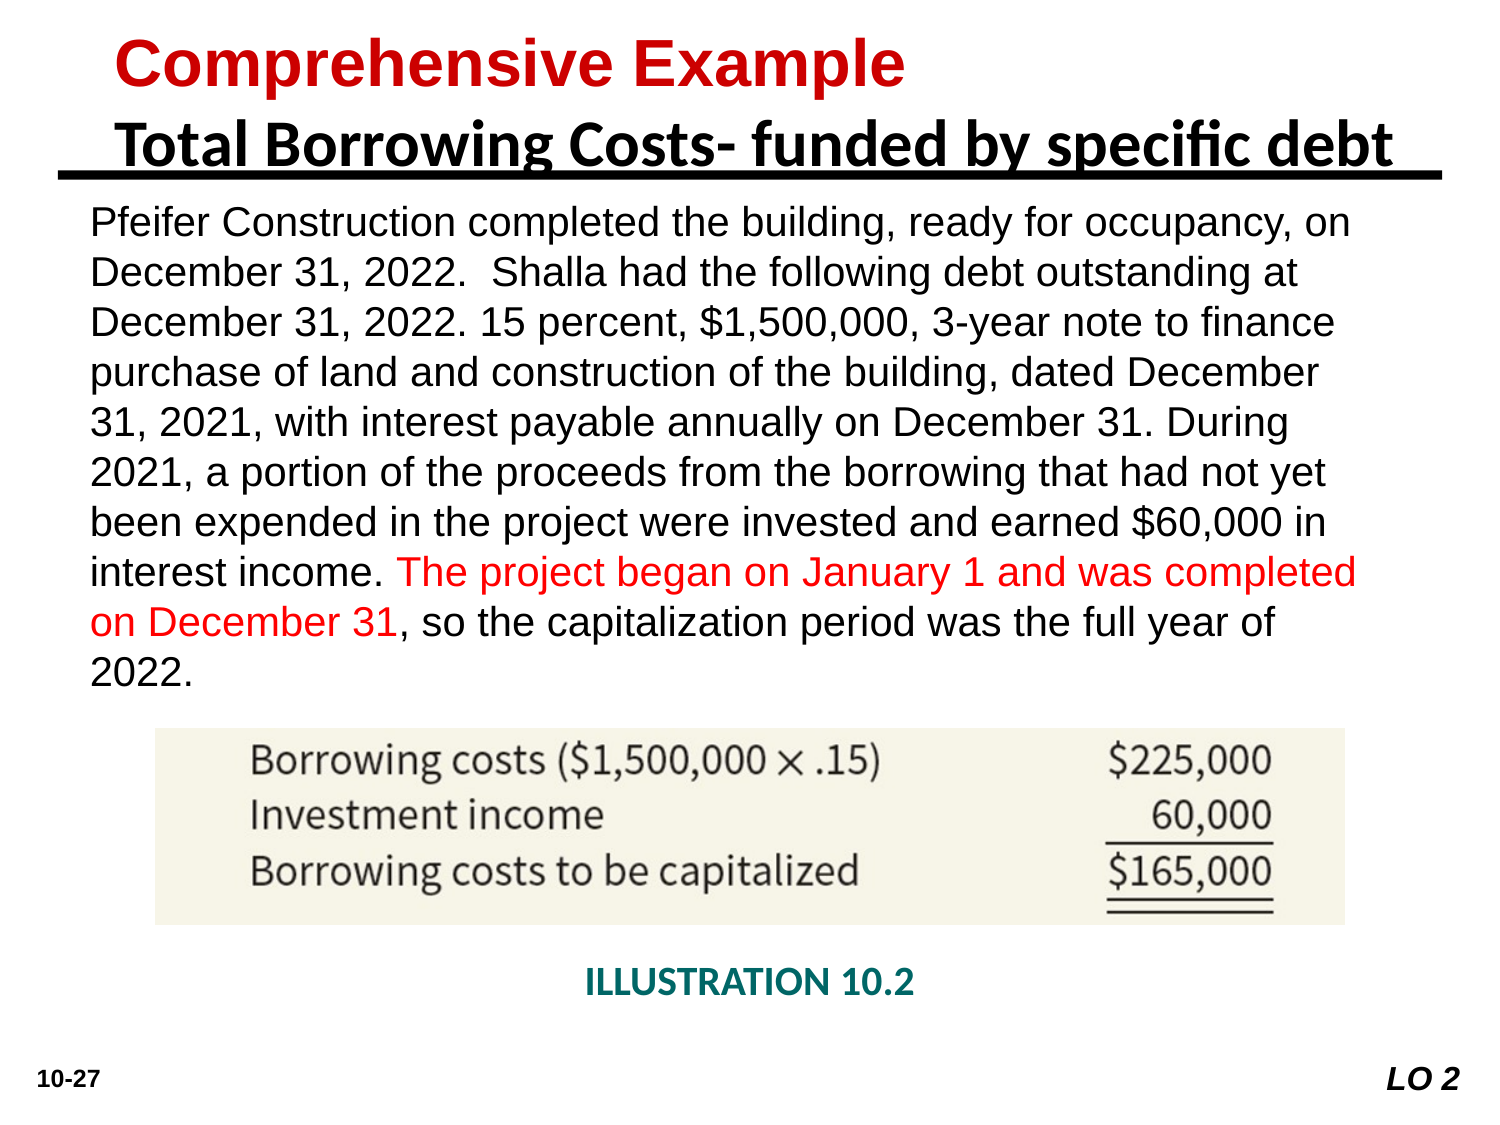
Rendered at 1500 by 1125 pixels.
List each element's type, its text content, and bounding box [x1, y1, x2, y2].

text_box Pfeifer Construction completed the building, ready for occupancy, on December 31, 2022. Shalla had the following debt outstanding at December 31, 2022. 15 percent, $1,500,000, 3-year note to finance purchase of land and construction of the building, dated December 31, 2021, with interest payable annually on December 31. During 2021, a portion of the proceeds from the borrowing that had not yet been expended in the project were invested and earned $60,000 in interest income. The project began on January 1 and was completed on December 31, so the capitalization period was the full year of 2022. [75, 187, 1375, 703]
text_box ILLUSTRATION 10.2 [437, 946, 1063, 1016]
picture [154, 728, 1346, 926]
text_box LO 2 [1350, 1049, 1475, 1105]
text_box Comprehensive Example Total Borrowing Costs- funded by specific debt [99, 12, 1450, 105]
